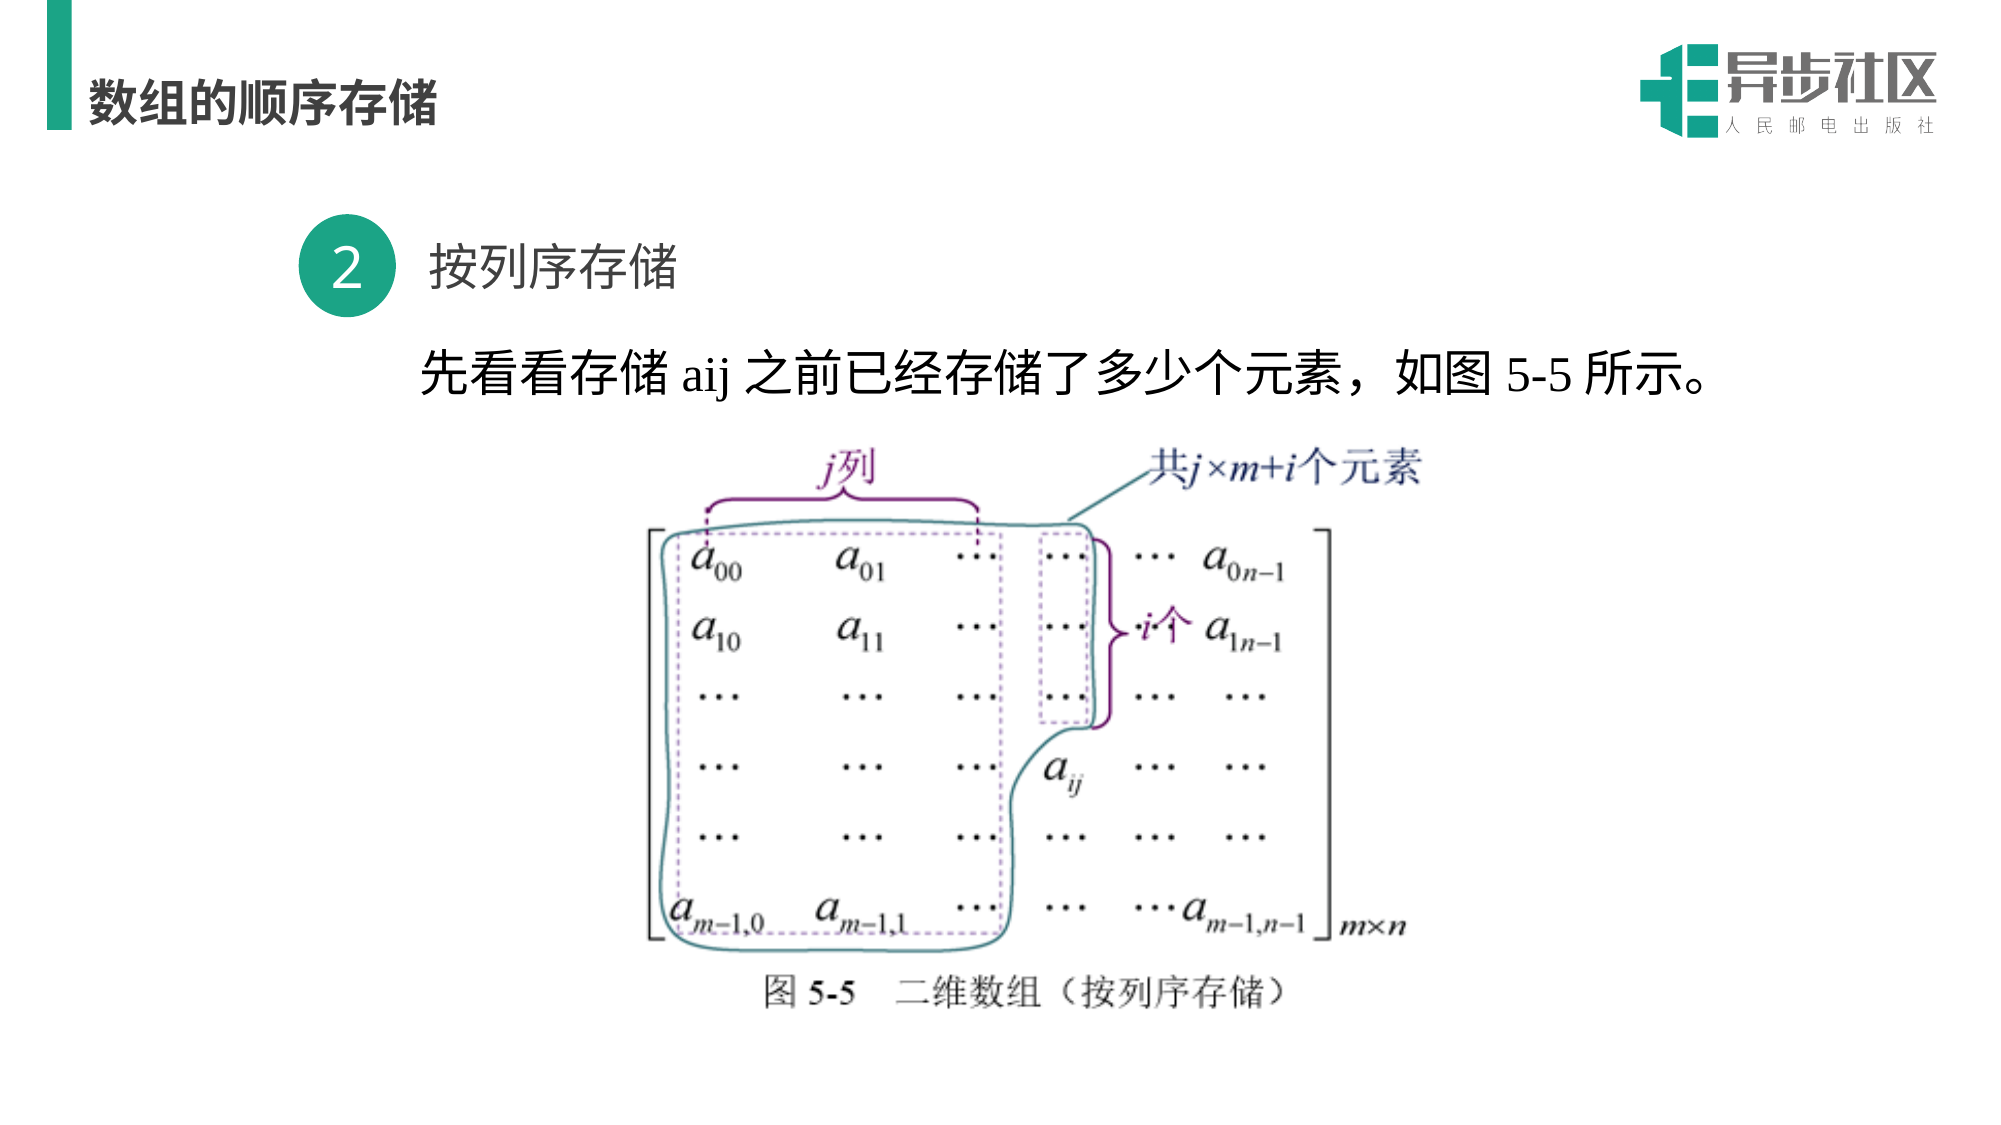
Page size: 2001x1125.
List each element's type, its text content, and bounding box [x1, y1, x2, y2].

picture [616, 426, 1470, 1028]
text_box 先看看存储aij之前已经存储了多少个元素，如图5-5所示。 [298, 303, 1849, 409]
text_box [46, 0, 73, 131]
picture [1639, 36, 1948, 151]
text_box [298, 214, 698, 318]
text_box 数组的顺序存储 [73, 64, 454, 139]
